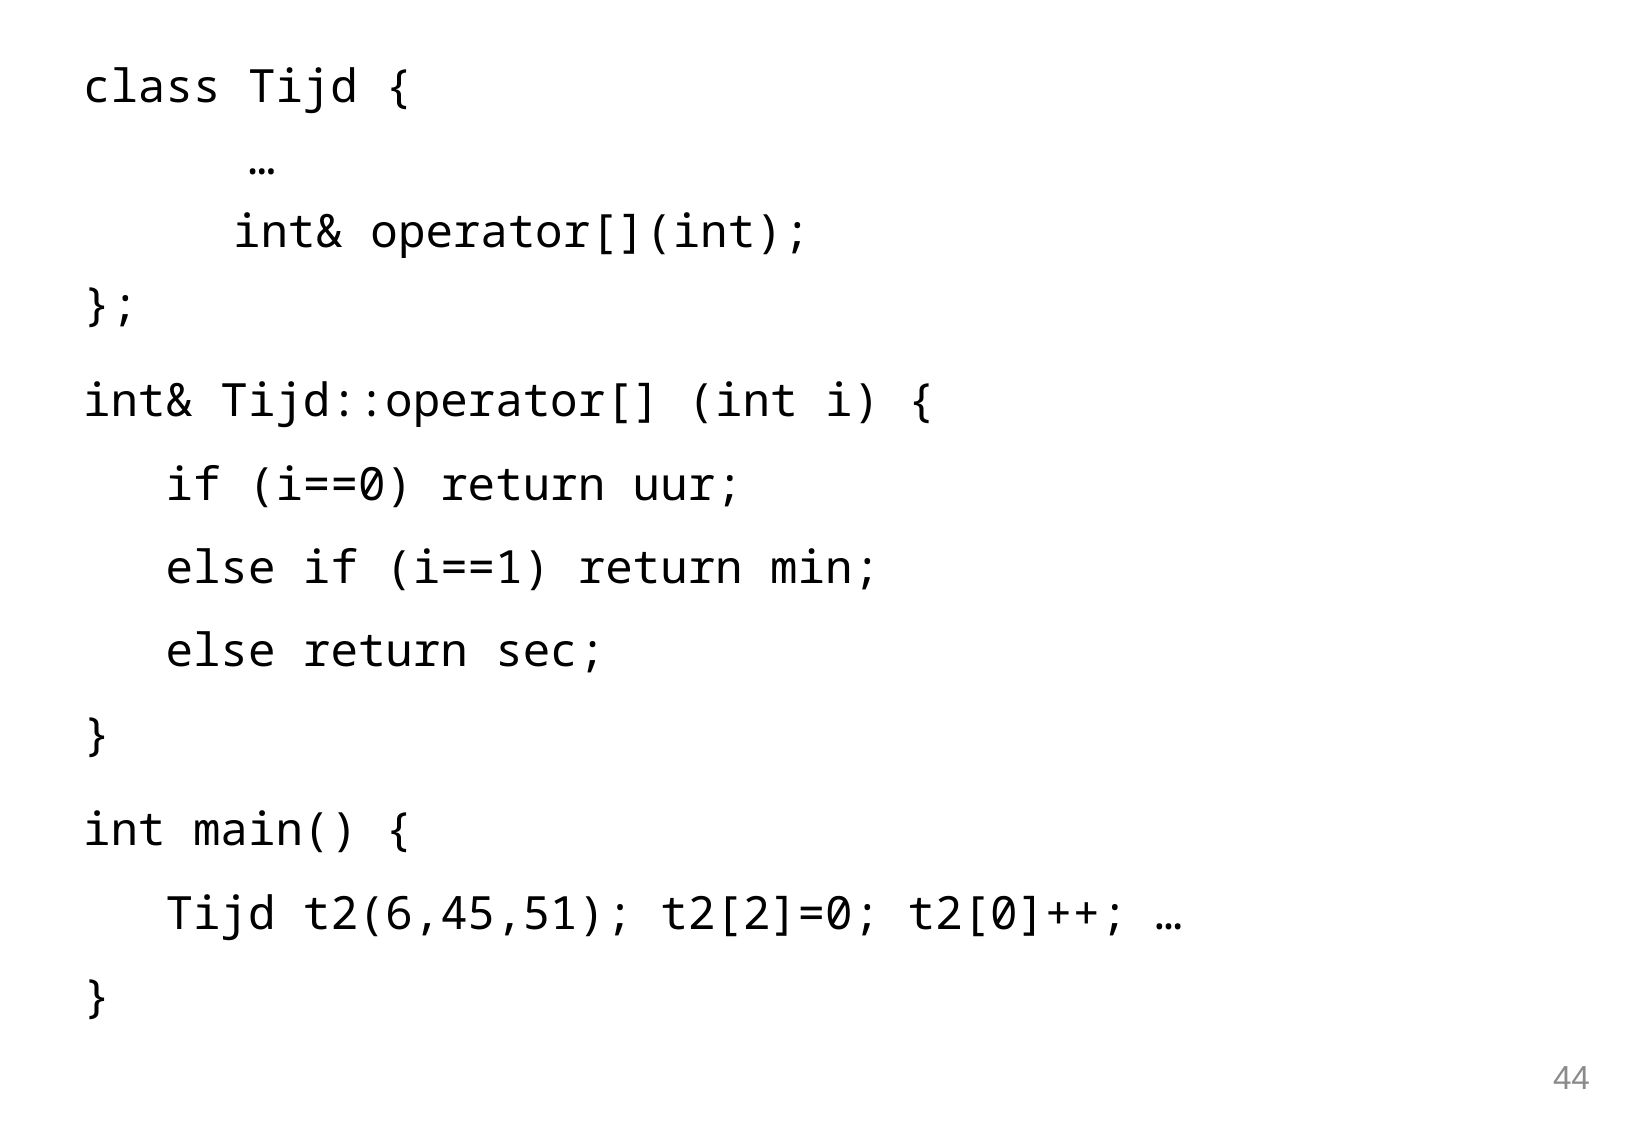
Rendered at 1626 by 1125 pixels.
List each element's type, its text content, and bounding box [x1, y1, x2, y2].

slide_number 44 [1225, 1046, 1606, 1107]
text_box class Tijd { … int& operator[](int); }; int& Tijd::operator[] (int i) { if (i==0) return uur; else if (i==1) return min; else return sec; } int main() { Tijd t2(6,45,51); t2[2]=0; t2[0]++; … } [68, 30, 1545, 1029]
